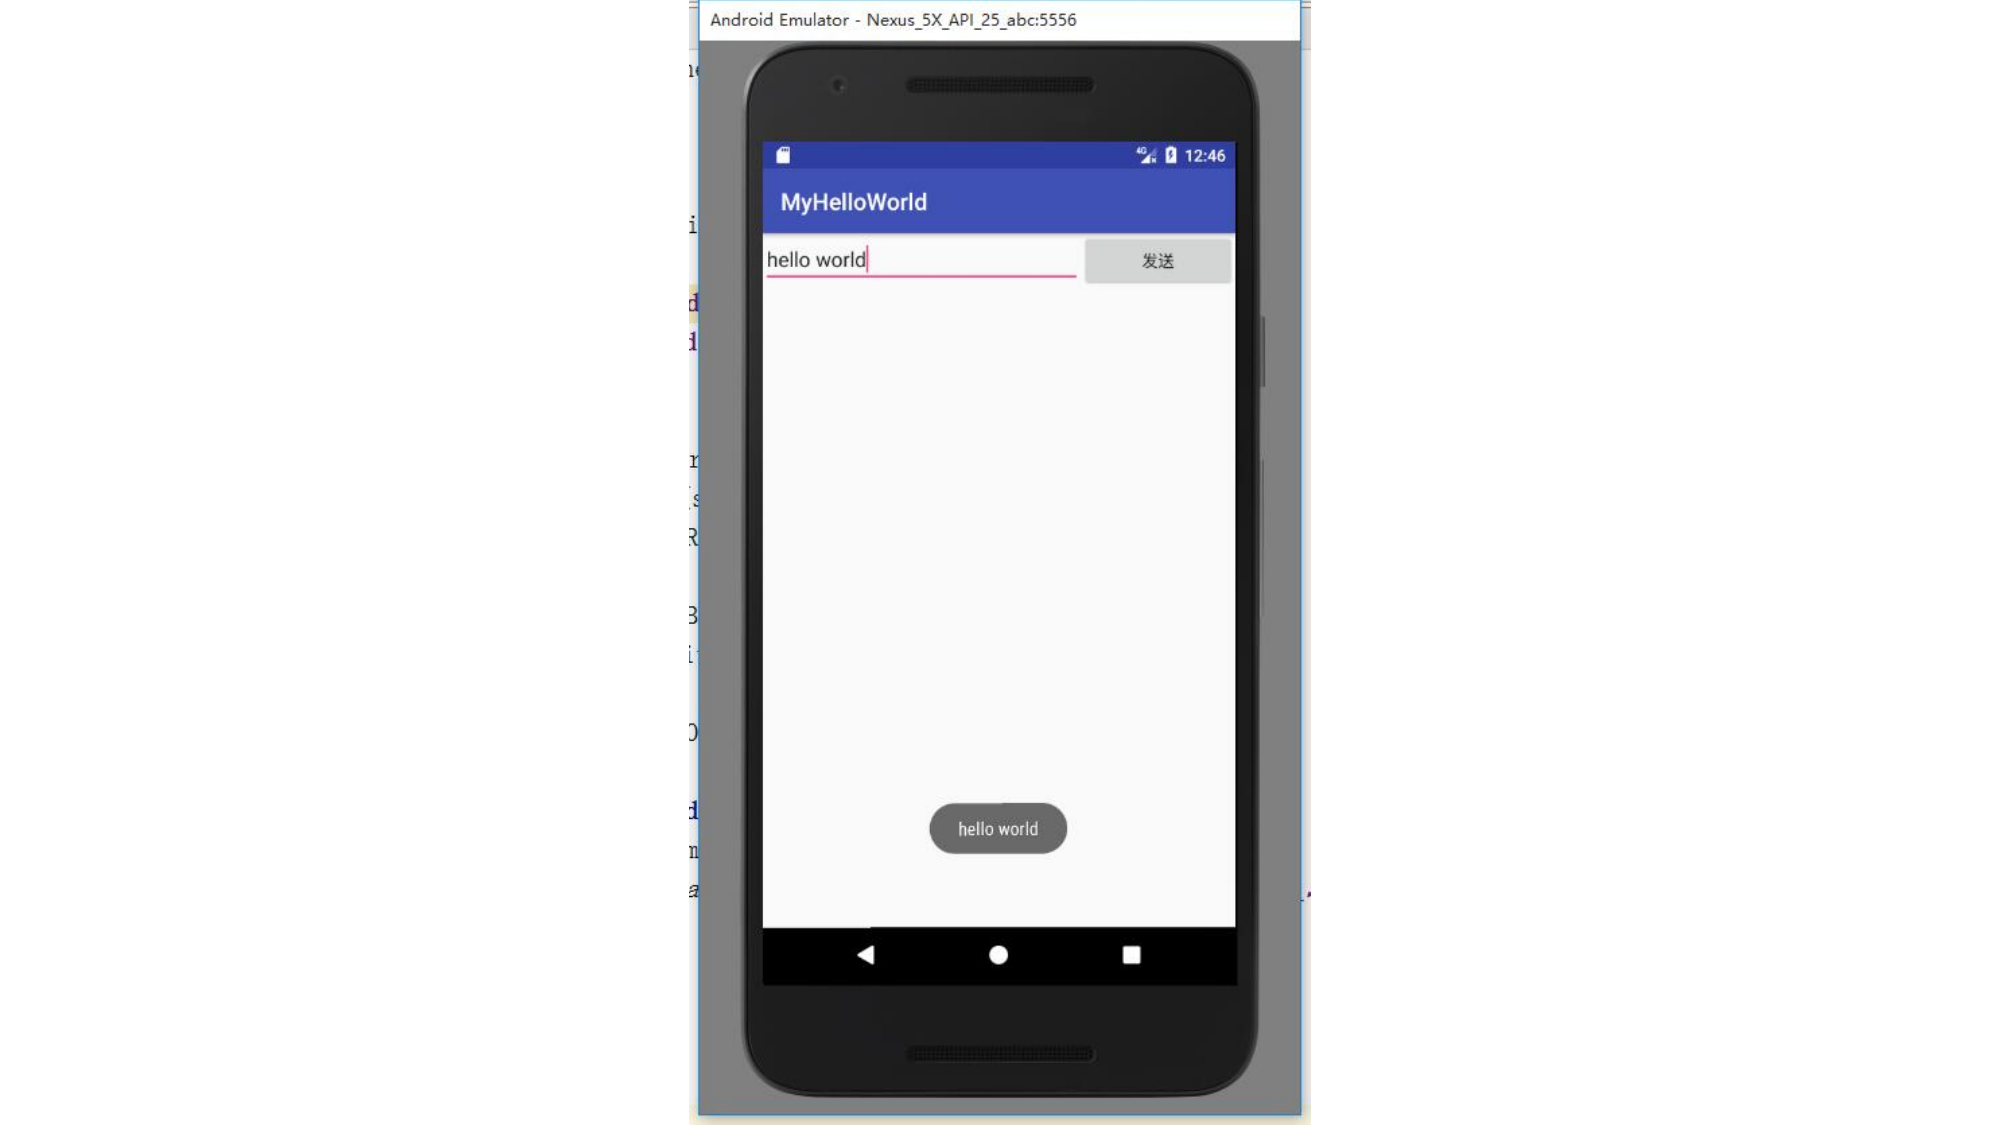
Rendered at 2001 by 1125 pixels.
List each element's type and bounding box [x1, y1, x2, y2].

picture [689, 0, 1311, 1125]
